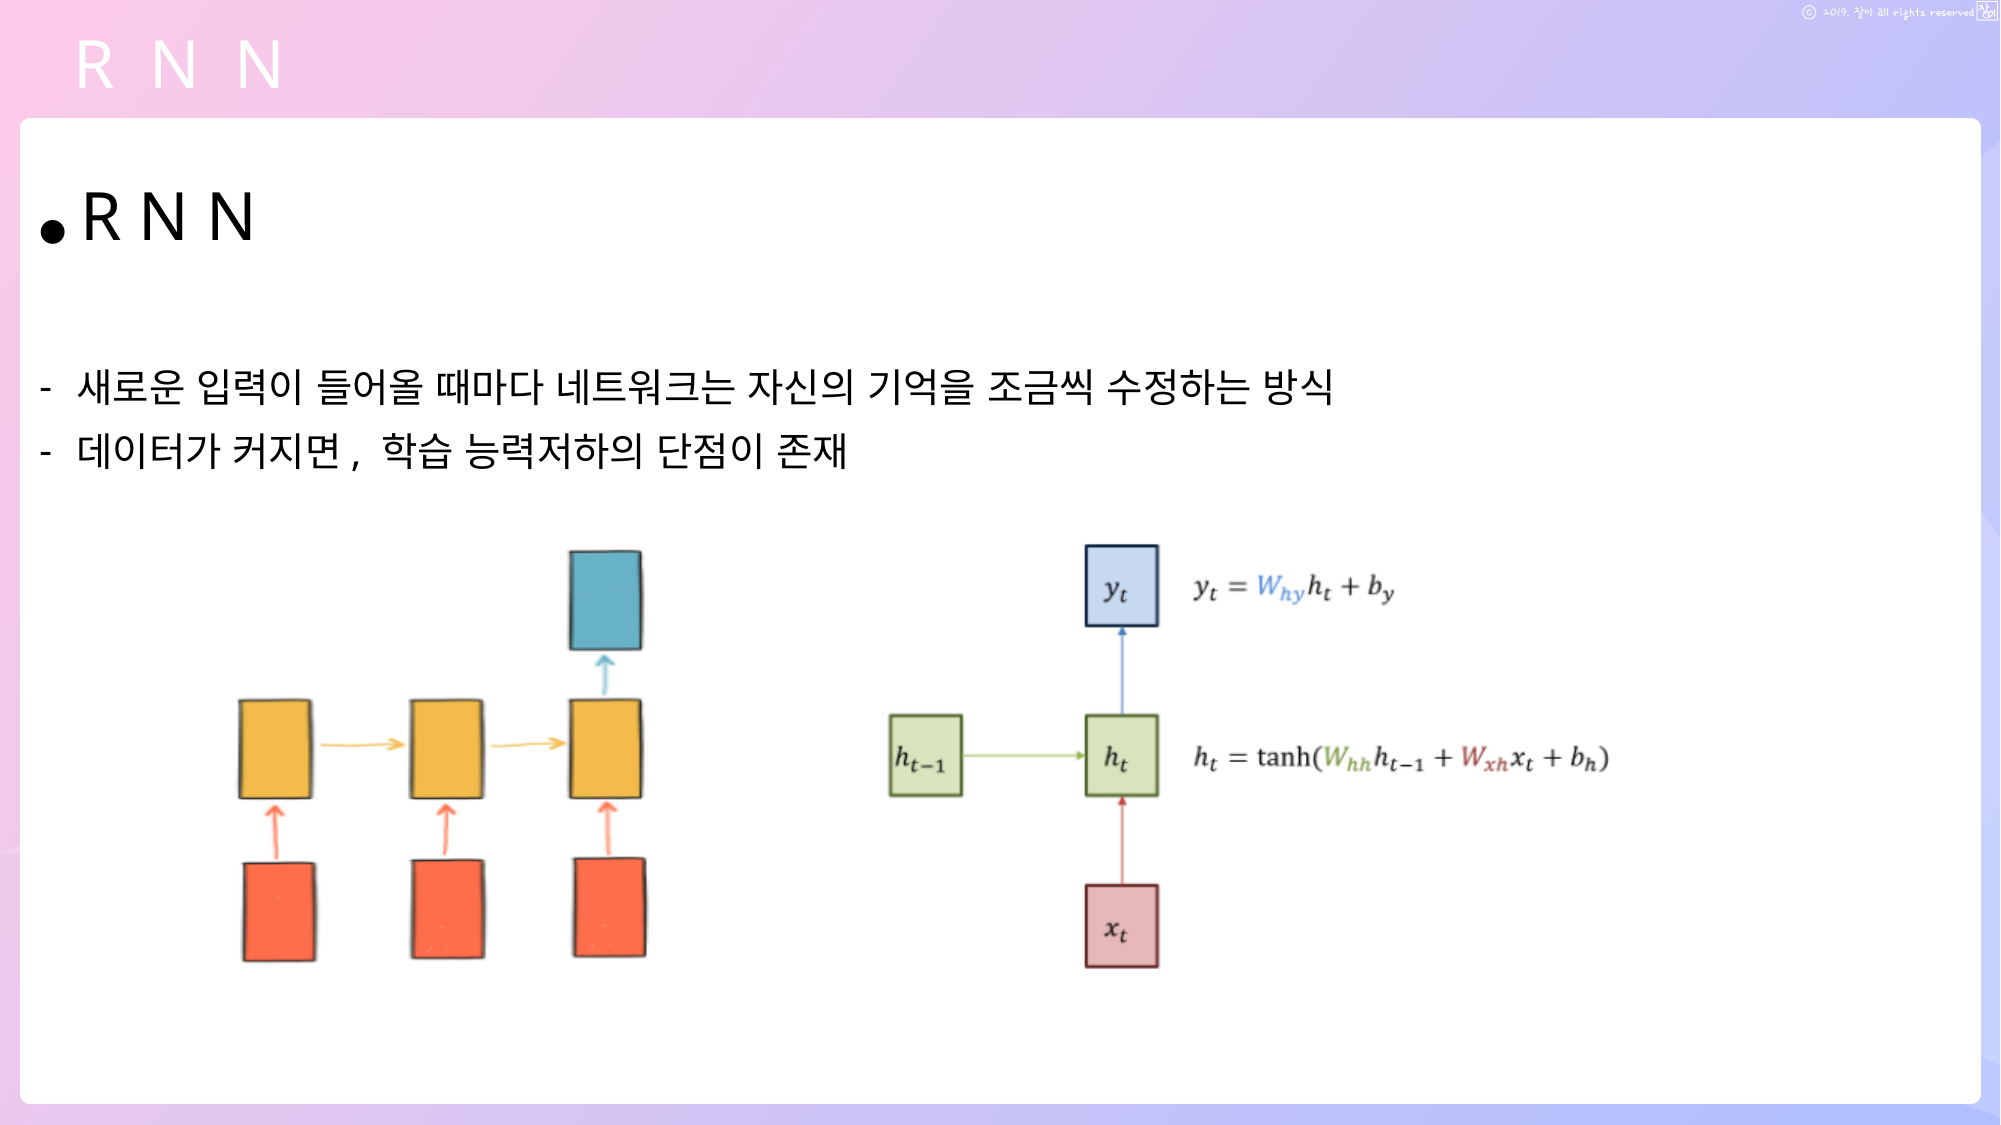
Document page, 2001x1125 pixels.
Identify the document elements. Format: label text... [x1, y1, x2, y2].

list ● R N N 새로운 입력이 들어올 때마다 네트워크는 자신의 기억을 조금씩 수정하는 방식 데이터가 커지면, 학습 능력저하의 단점이 존재 [24, 175, 1750, 1028]
title R N N [24, 75, 1788, 126]
text_box [0, 0, 2000, 75]
picture [0, 0, 2001, 1125]
